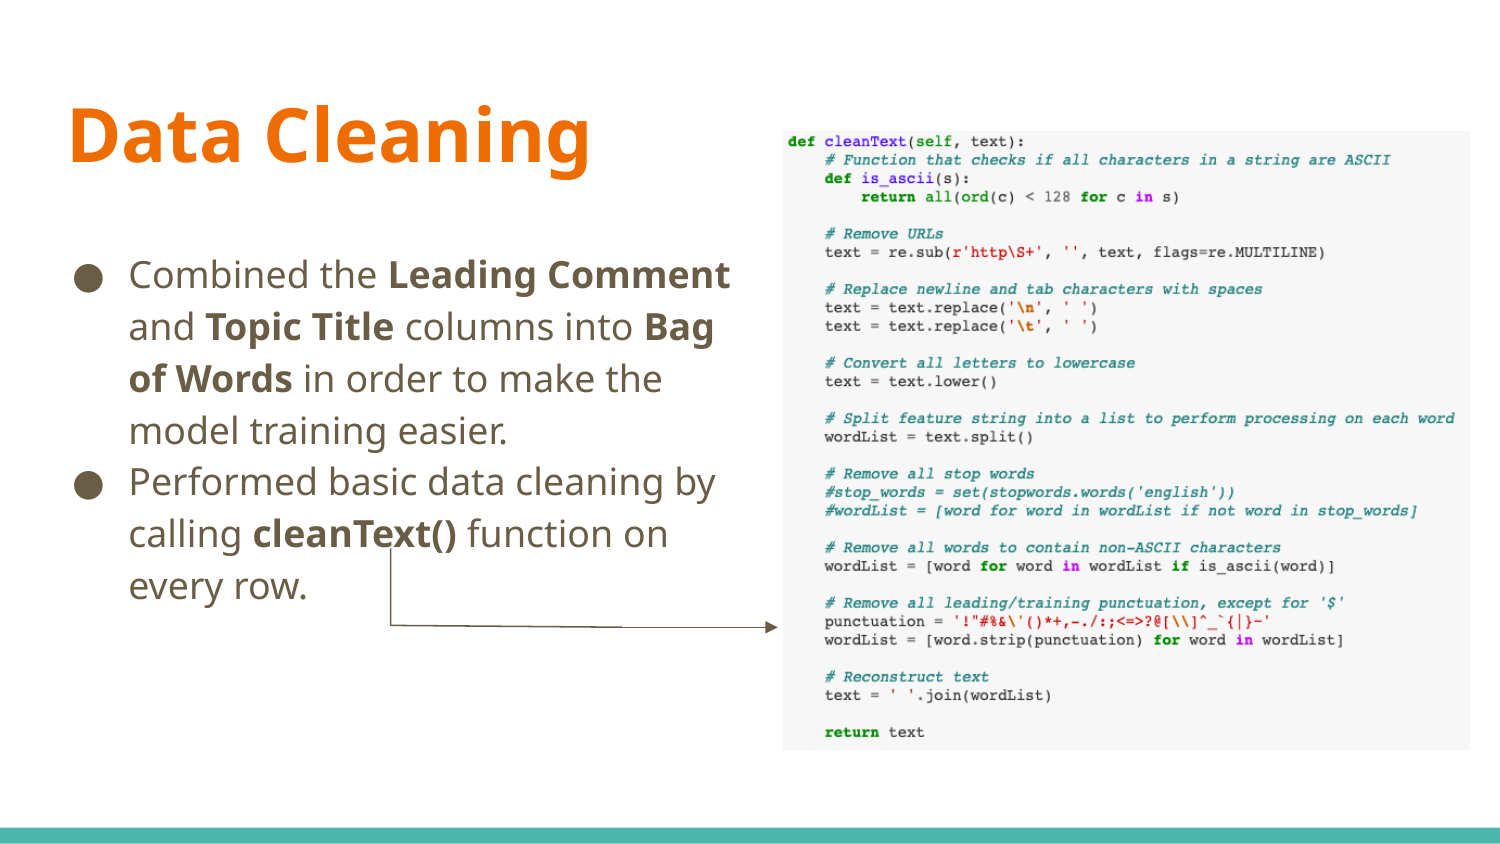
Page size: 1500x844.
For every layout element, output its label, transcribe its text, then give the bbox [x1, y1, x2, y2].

picture [782, 131, 1470, 750]
text_box [390, 548, 621, 628]
list Combined the Leading Comment and Topic Title columns into Bag of Words in order to make the model training easier. Performed basic data cleaning by calling cleanText() function on every row. [38, 229, 771, 750]
title Data Cleaning [51, 72, 1449, 189]
